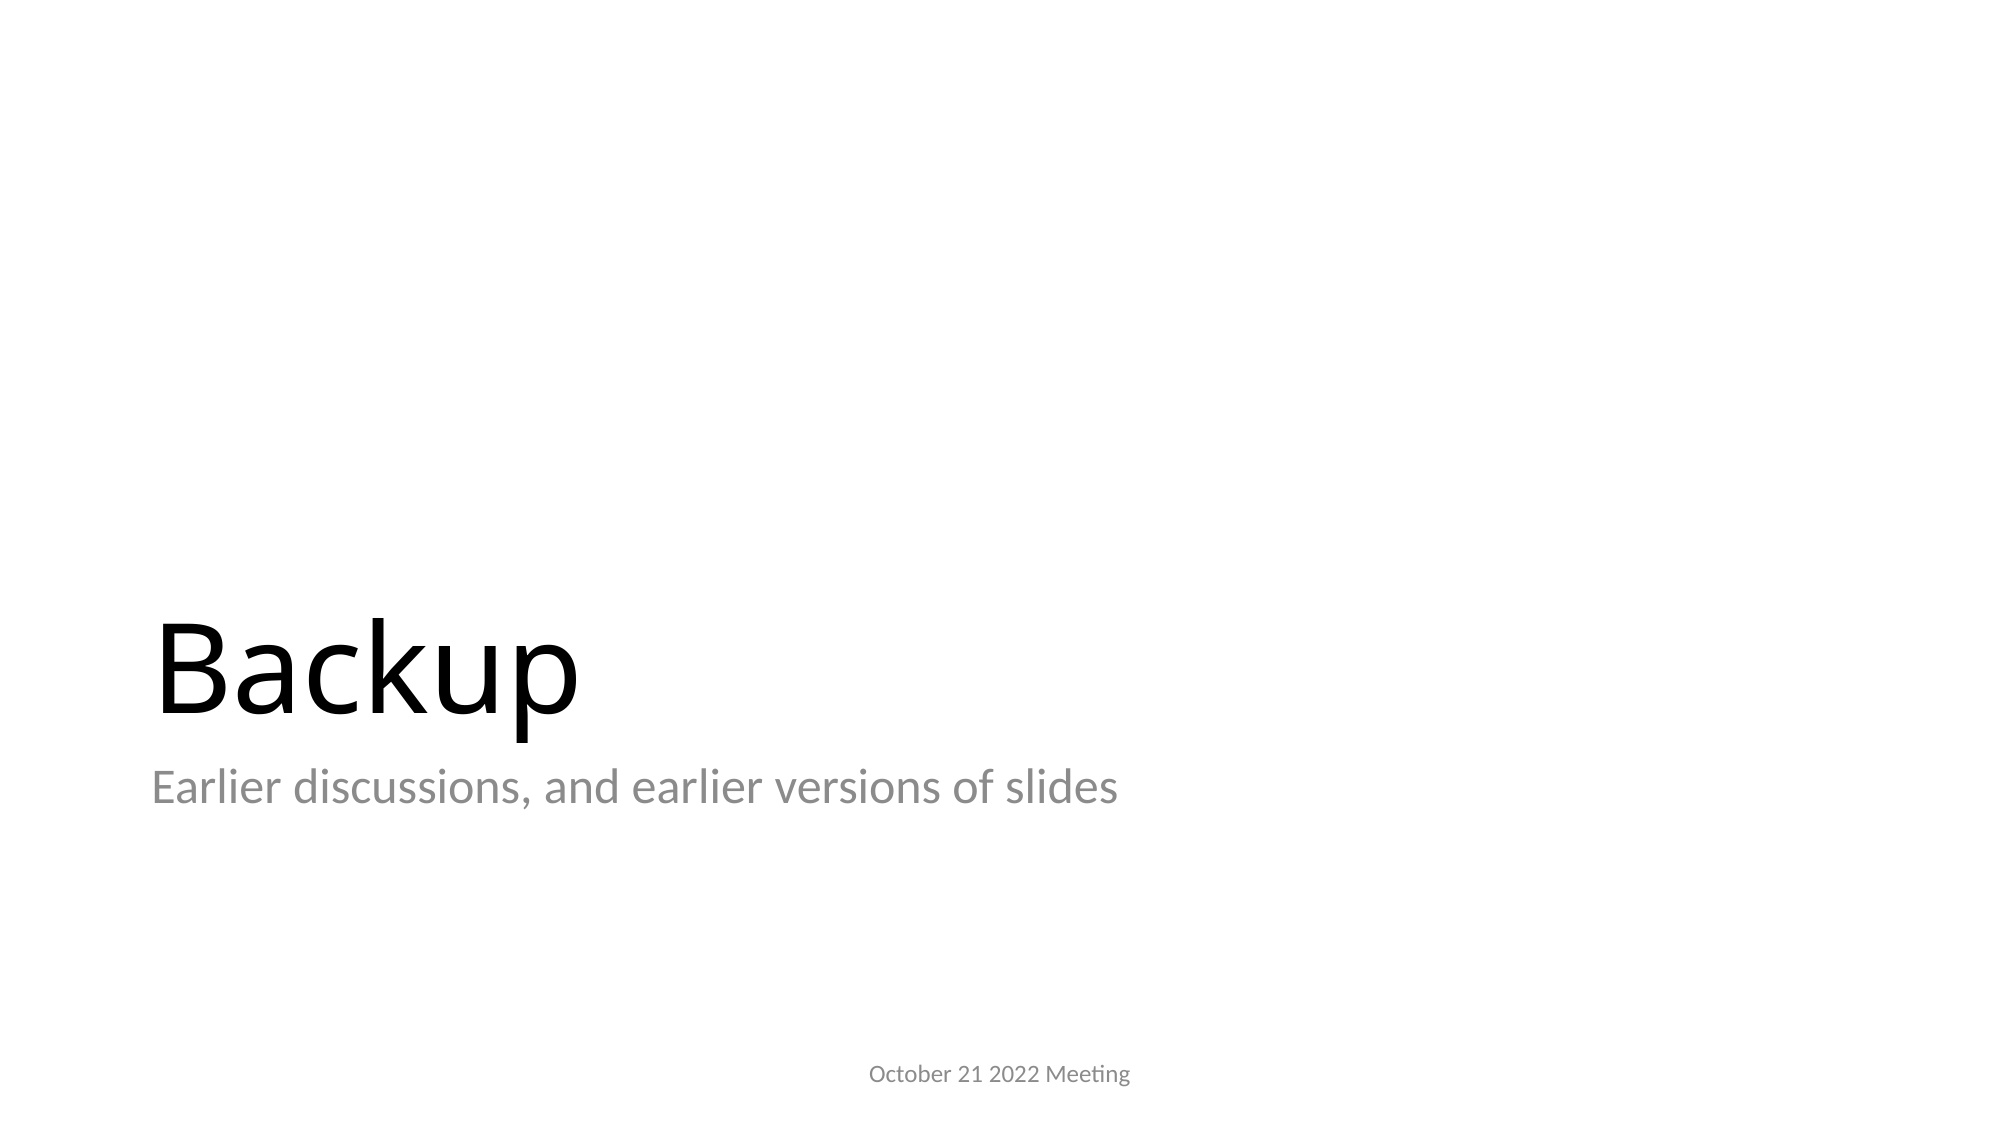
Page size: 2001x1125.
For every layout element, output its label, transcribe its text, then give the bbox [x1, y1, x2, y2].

title Backup [136, 280, 1862, 749]
list Earlier discussions, and earlier versions of slides [136, 752, 1862, 999]
footer October 21 2022 Meeting [662, 1042, 1338, 1103]
